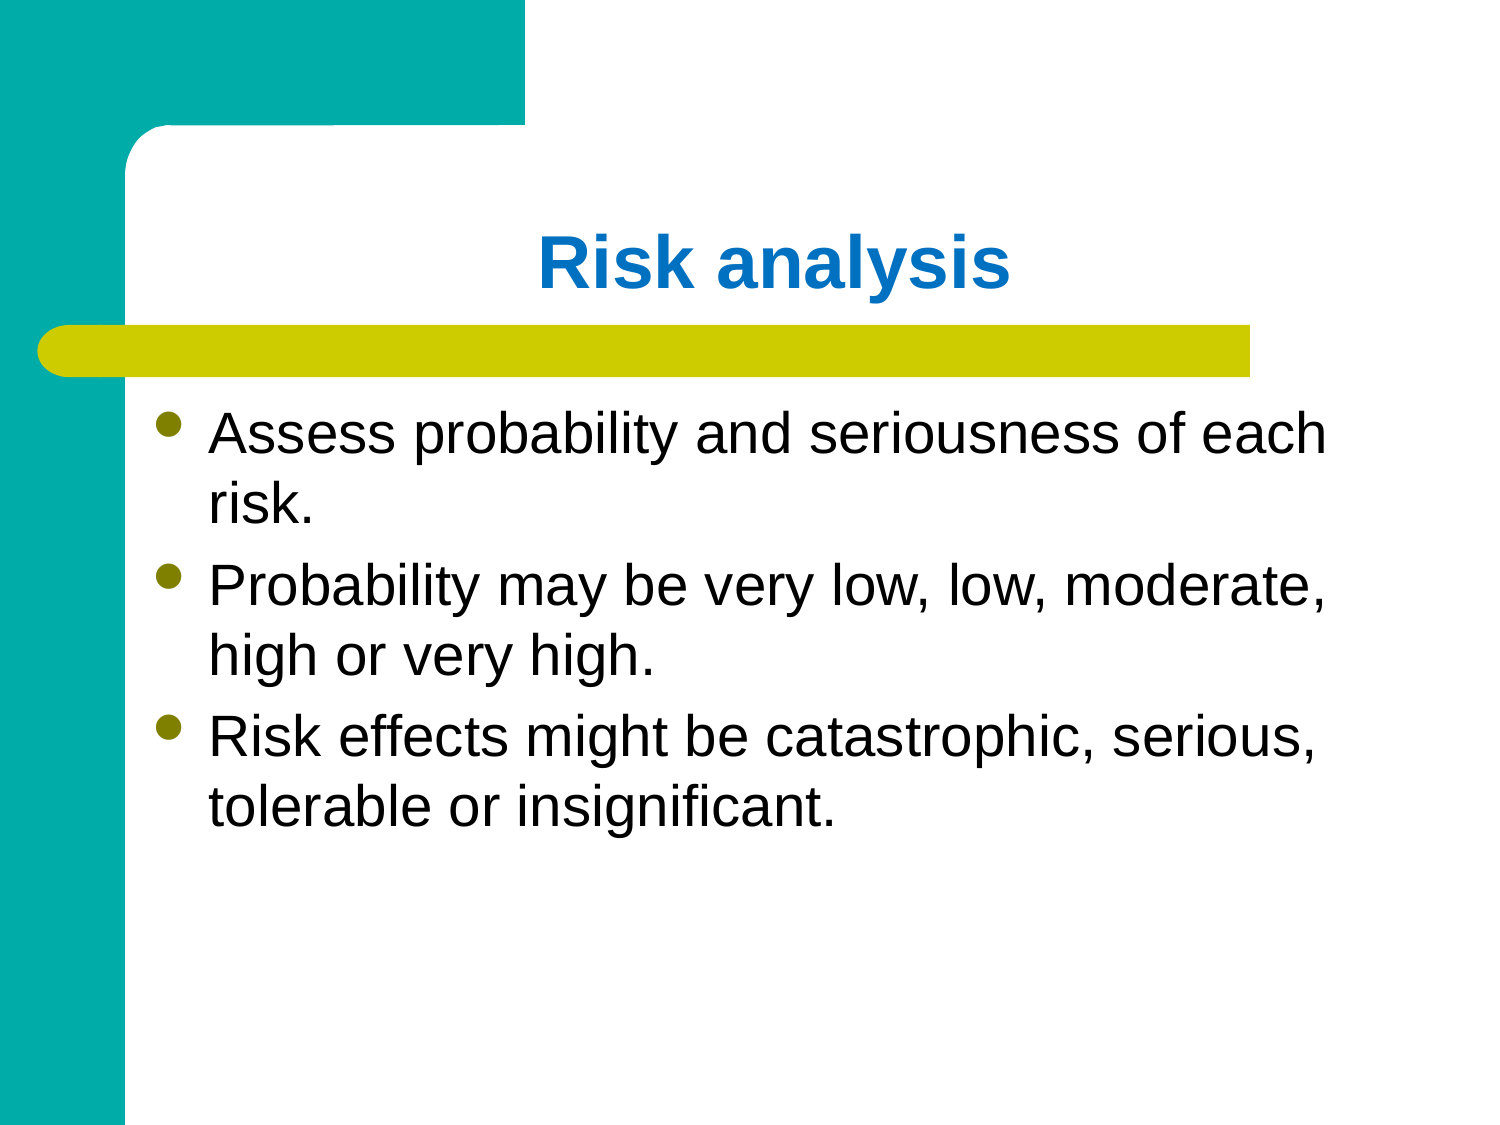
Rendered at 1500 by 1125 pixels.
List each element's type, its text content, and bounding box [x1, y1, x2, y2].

list Assess probability and seriousness of each risk. Probability may be very low, low, moderate, high or very high. Risk effects might be catastrophic, serious, tolerable or insignificant. [137, 387, 1400, 999]
title Risk analysis [125, 125, 1425, 313]
